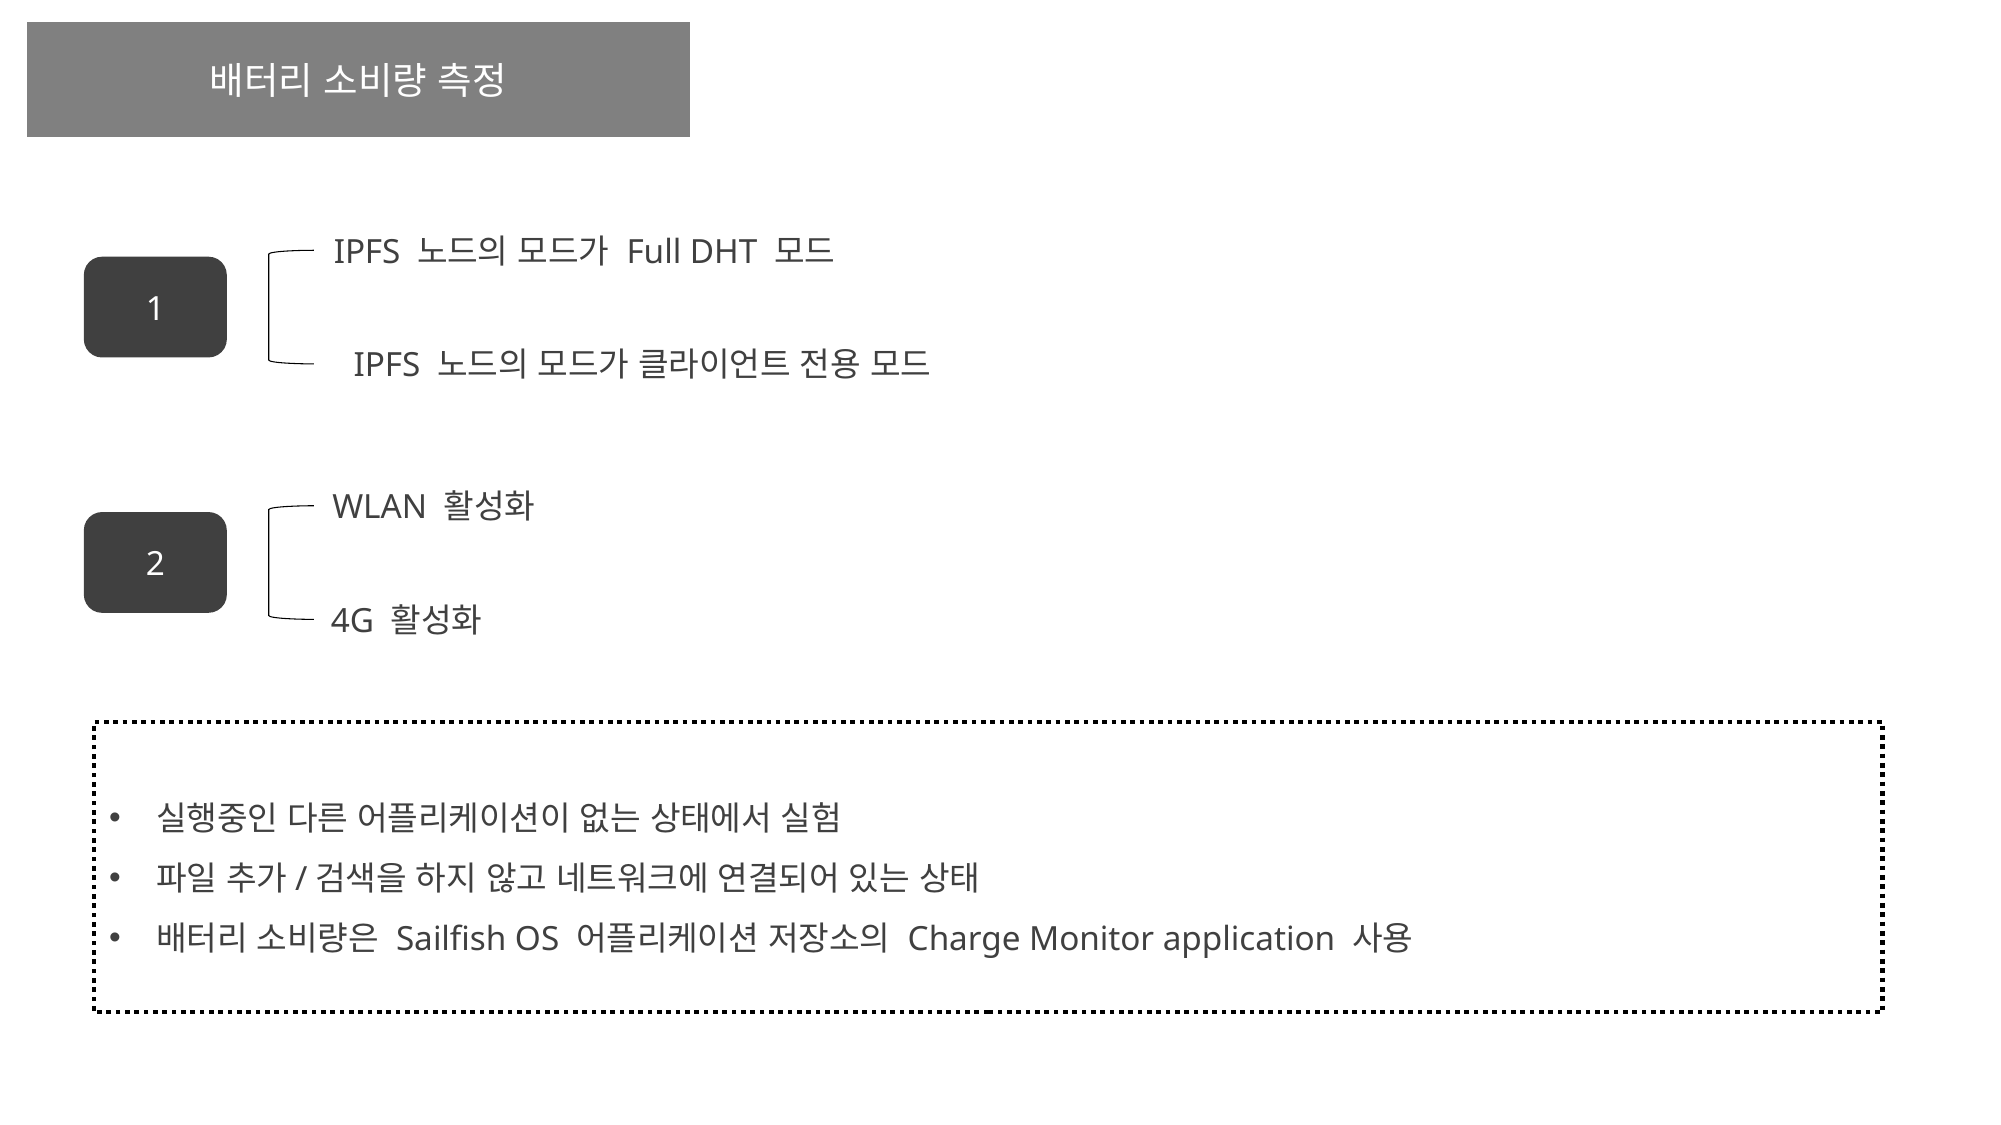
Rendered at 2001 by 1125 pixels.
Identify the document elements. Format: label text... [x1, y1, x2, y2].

text_box 2 [85, 513, 226, 612]
text_box [268, 249, 314, 365]
text_box IPFS 노드의 모드가 클라이언트 전용 모드 [338, 336, 947, 391]
text_box [268, 505, 314, 620]
text_box IPFS 노드의 모드가 Full DHT 모드 [318, 222, 851, 278]
text_box 배터리 소비량 측정 [27, 22, 690, 137]
text_box WLAN 활성화 [317, 477, 551, 533]
text_box 1 [85, 257, 226, 357]
text_box 4G 활성화 [316, 591, 498, 647]
text_box 실행중인 다른 어플리케이션이 없는 상태에서 실험 파일 추가/검색을 하지 않고 네트워크에 연결되어 있는 상태 배터리 소비량은 Sailfish OS 어플리케이션 저장소의 Charge Monitor application 사용 [93, 721, 1883, 1013]
